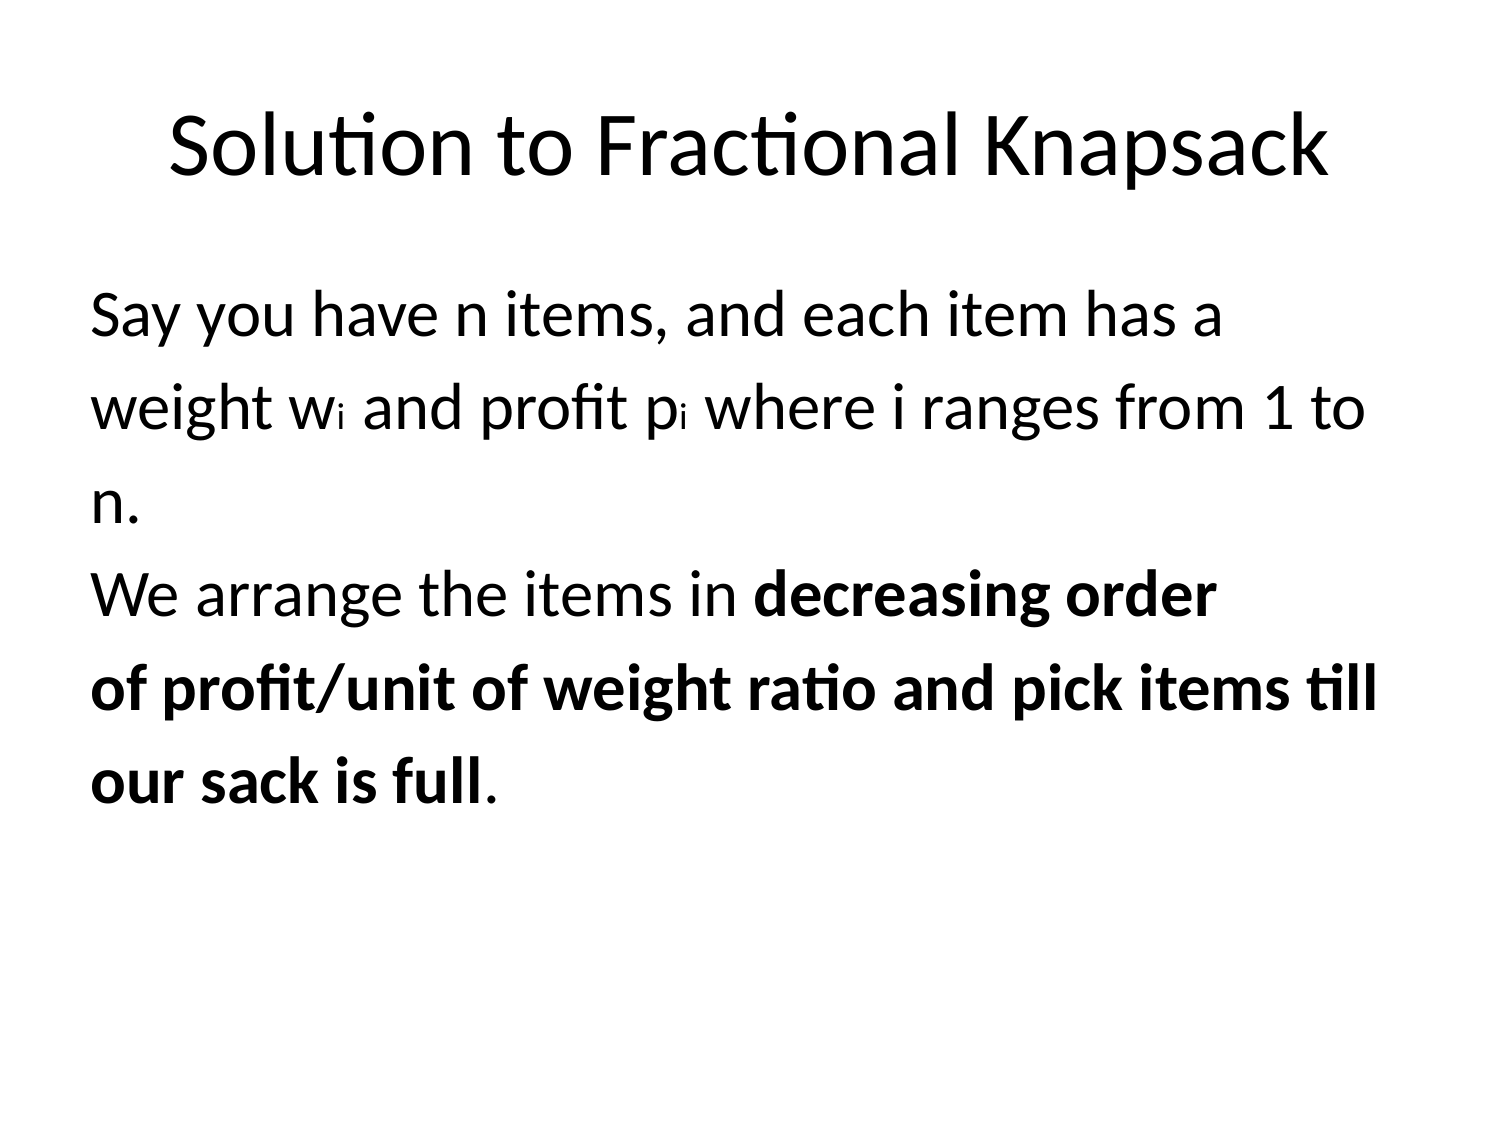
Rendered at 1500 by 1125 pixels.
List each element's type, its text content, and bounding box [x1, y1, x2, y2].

title Solution to Fractional Knapsack [75, 45, 1425, 233]
list Say you have n items, and each item has a weight wi and profit pi where i ranges from 1 to n. We arrange the items in decreasing order of profit/unit of weight ratio and pick items till our sack is full. [75, 262, 1425, 1005]
